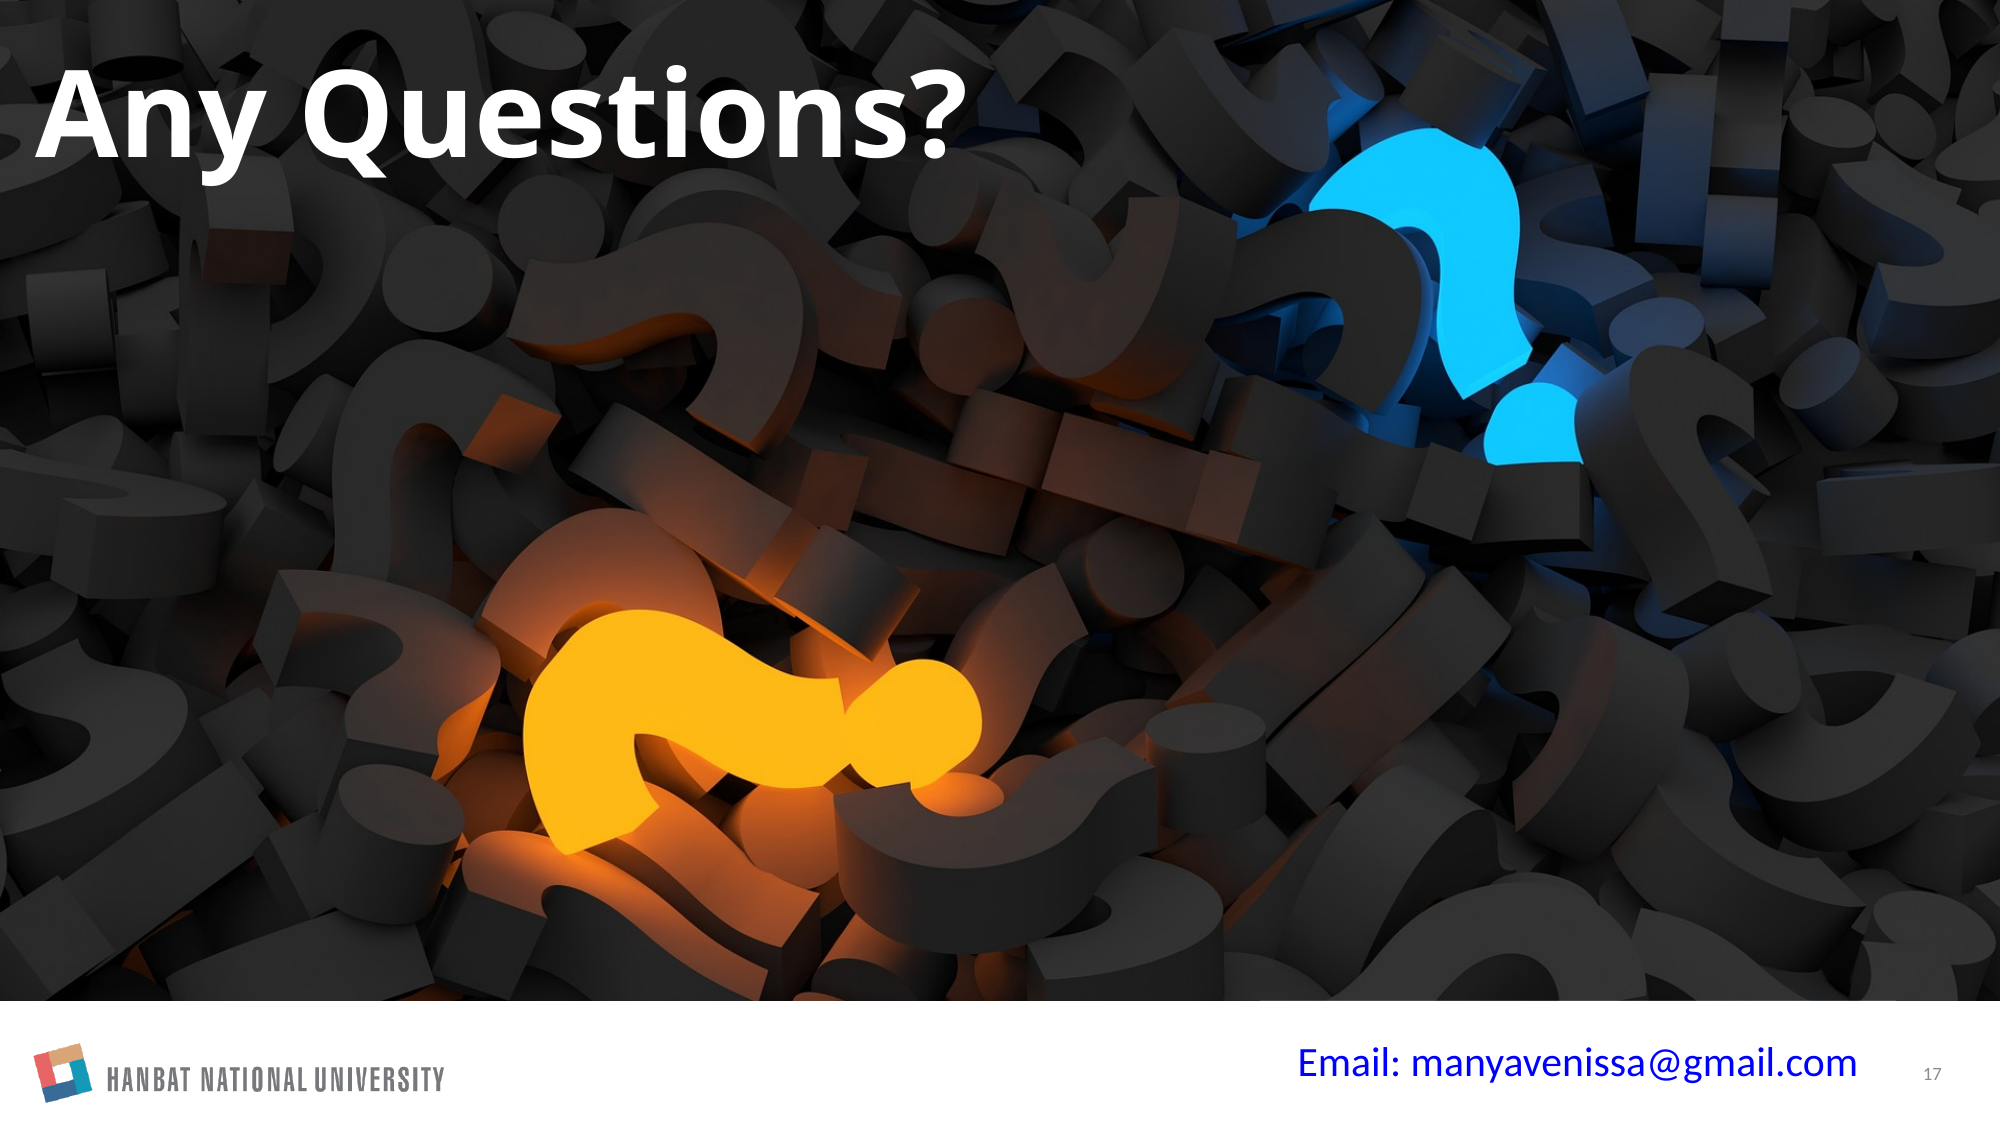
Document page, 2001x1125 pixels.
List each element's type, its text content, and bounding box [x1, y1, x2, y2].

picture [33, 1043, 444, 1103]
picture [0, 0, 2000, 1001]
text_box Email: manyavenissa@gmail.com [1259, 1001, 1897, 1125]
